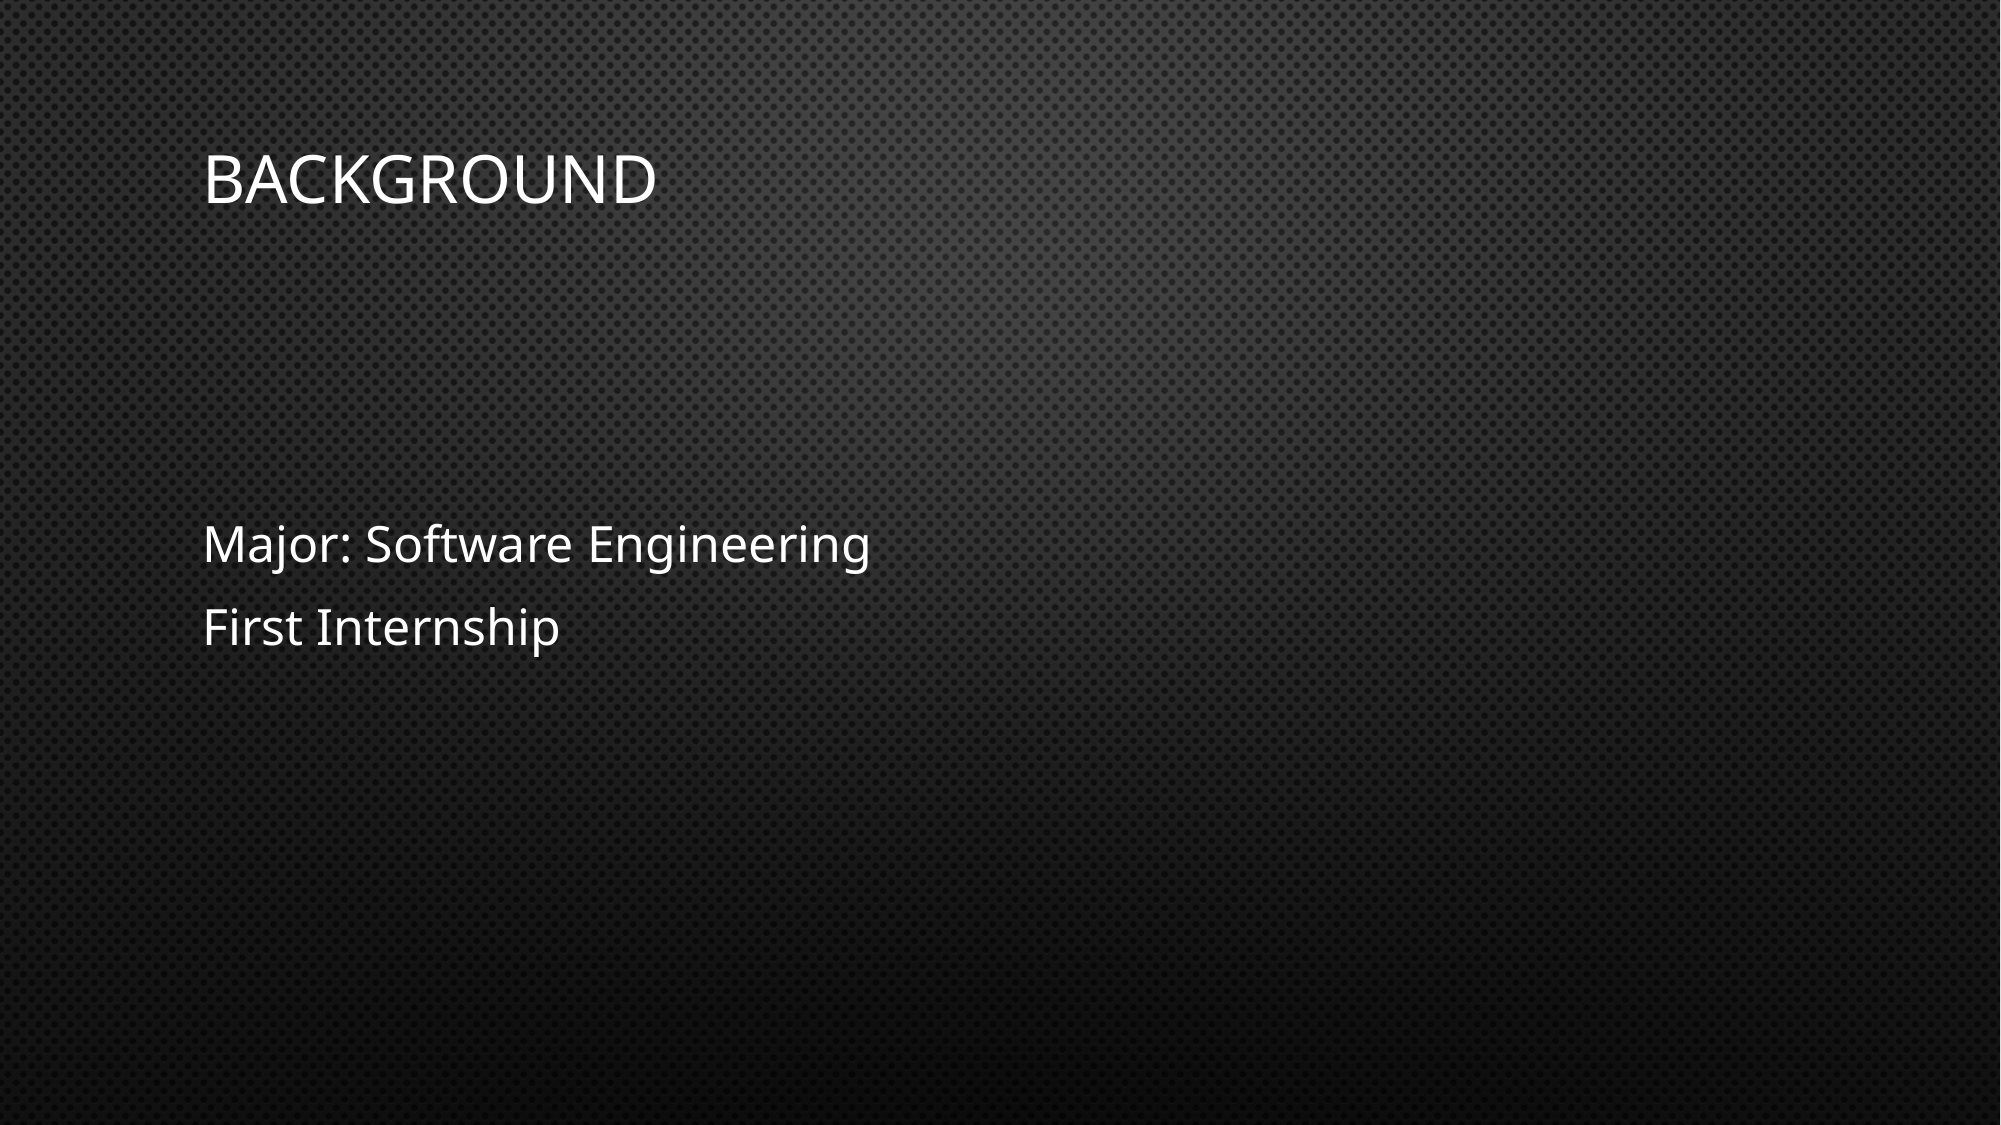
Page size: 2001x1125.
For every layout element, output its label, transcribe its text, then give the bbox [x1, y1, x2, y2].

list Major: Software Engineering First Internship [187, 299, 1813, 950]
title Background [187, 99, 1813, 254]
